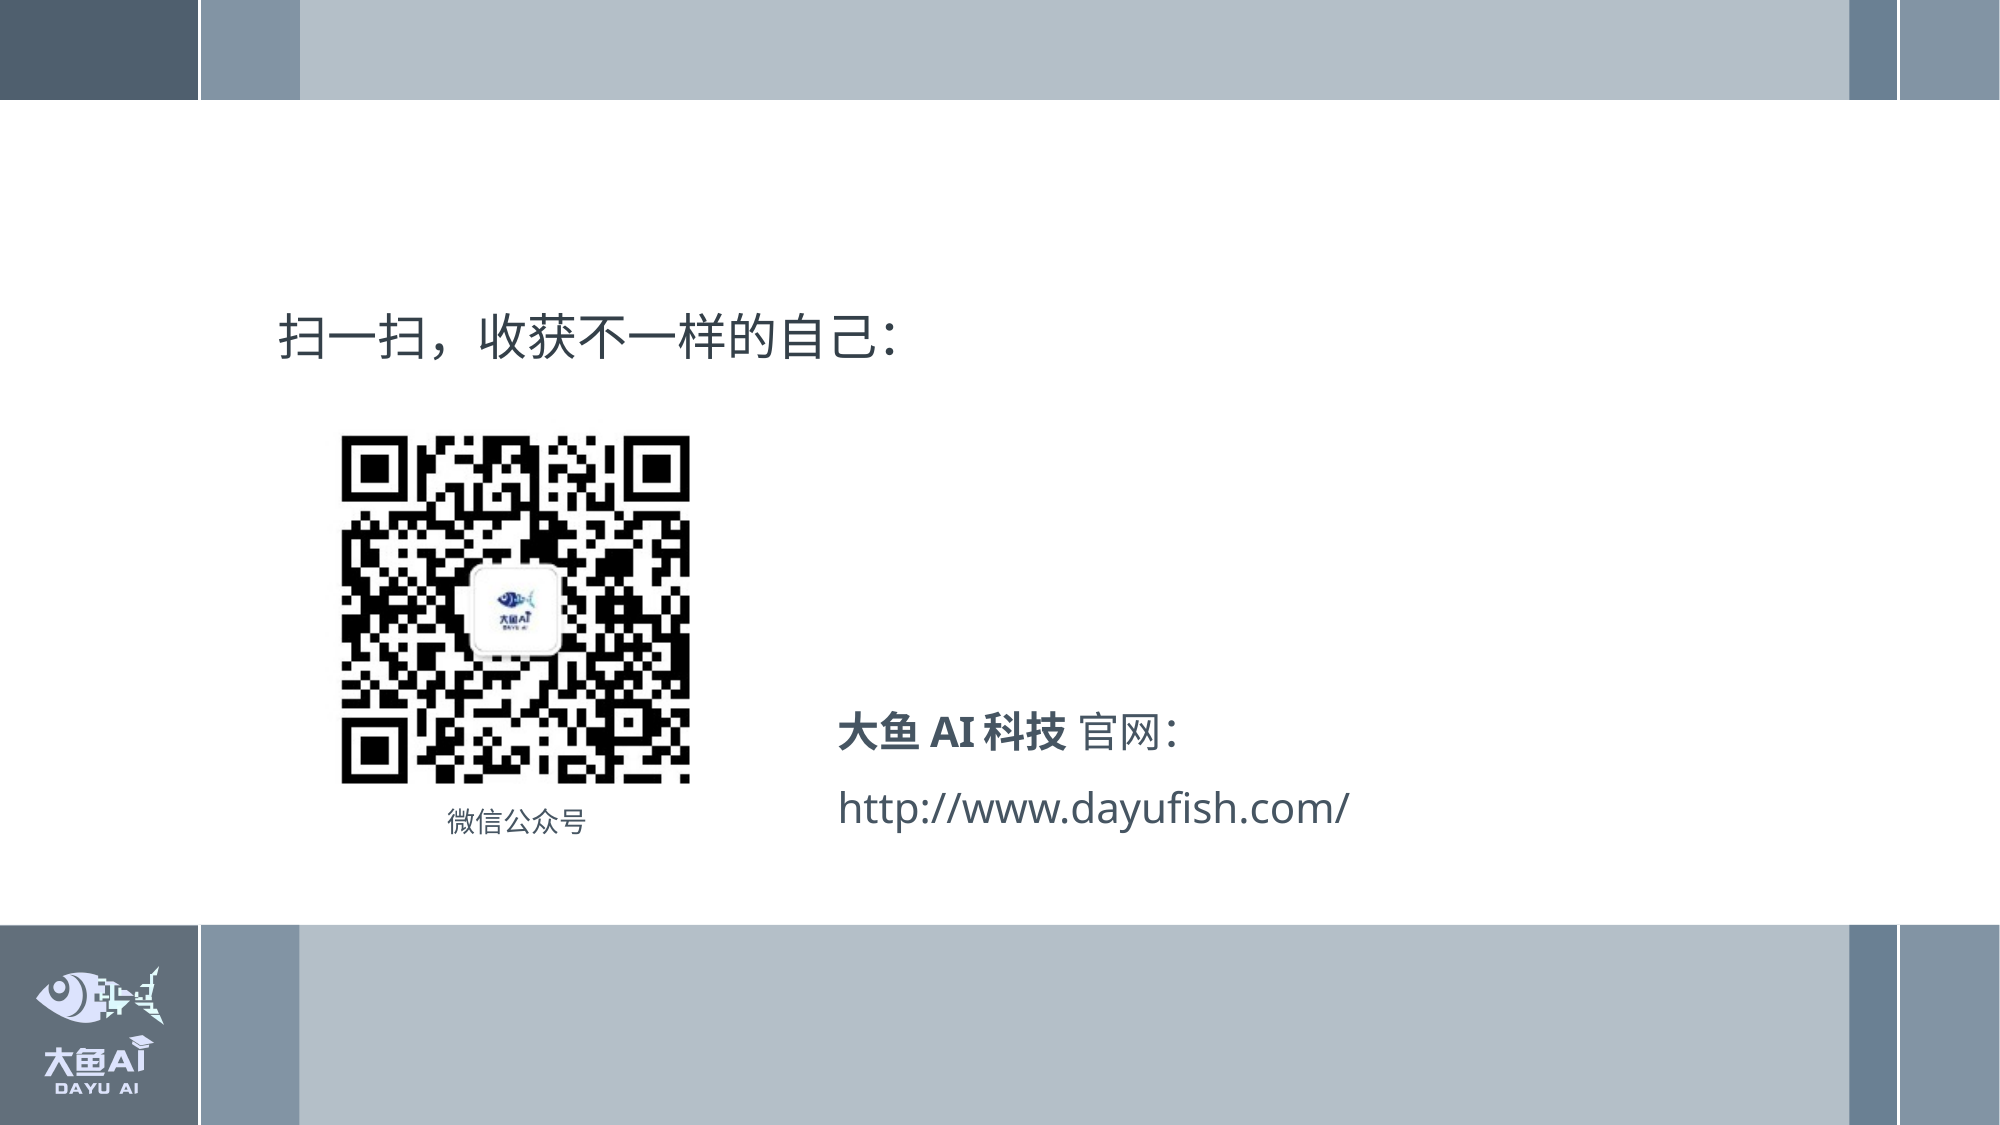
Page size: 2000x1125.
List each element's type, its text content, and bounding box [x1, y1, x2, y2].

picture [314, 408, 718, 812]
title 扫一扫，收获不一样的自己： [262, 262, 1622, 374]
list 大鱼AI科技 官网： http://www.dayufish.com/ [822, 673, 1537, 841]
list 微信公众号 [341, 800, 693, 847]
